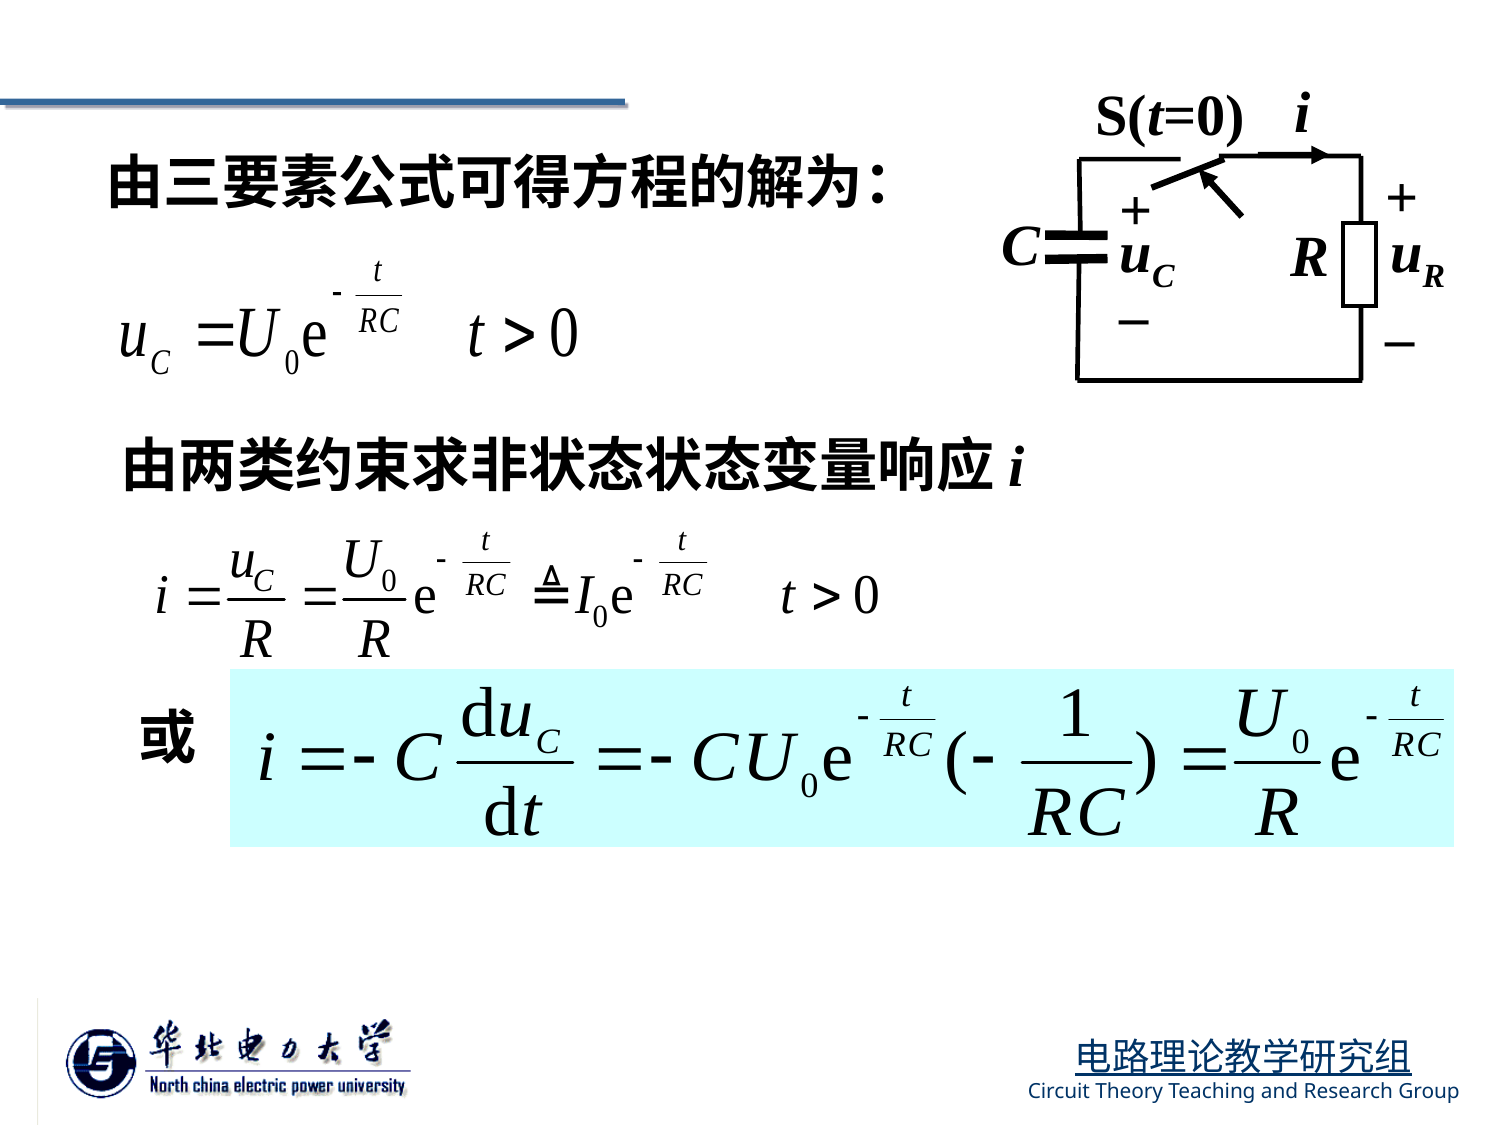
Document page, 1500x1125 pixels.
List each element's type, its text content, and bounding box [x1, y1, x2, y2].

text_box 由三要素公式可得方程的解为： [90, 137, 937, 223]
picture [37, 997, 413, 1125]
text_box 或 [123, 692, 207, 778]
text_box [230, 668, 1455, 848]
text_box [986, 66, 1463, 381]
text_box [147, 515, 890, 666]
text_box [112, 243, 585, 384]
text_box 由两类约束求非状态状态变量响应i [64, 420, 1081, 506]
